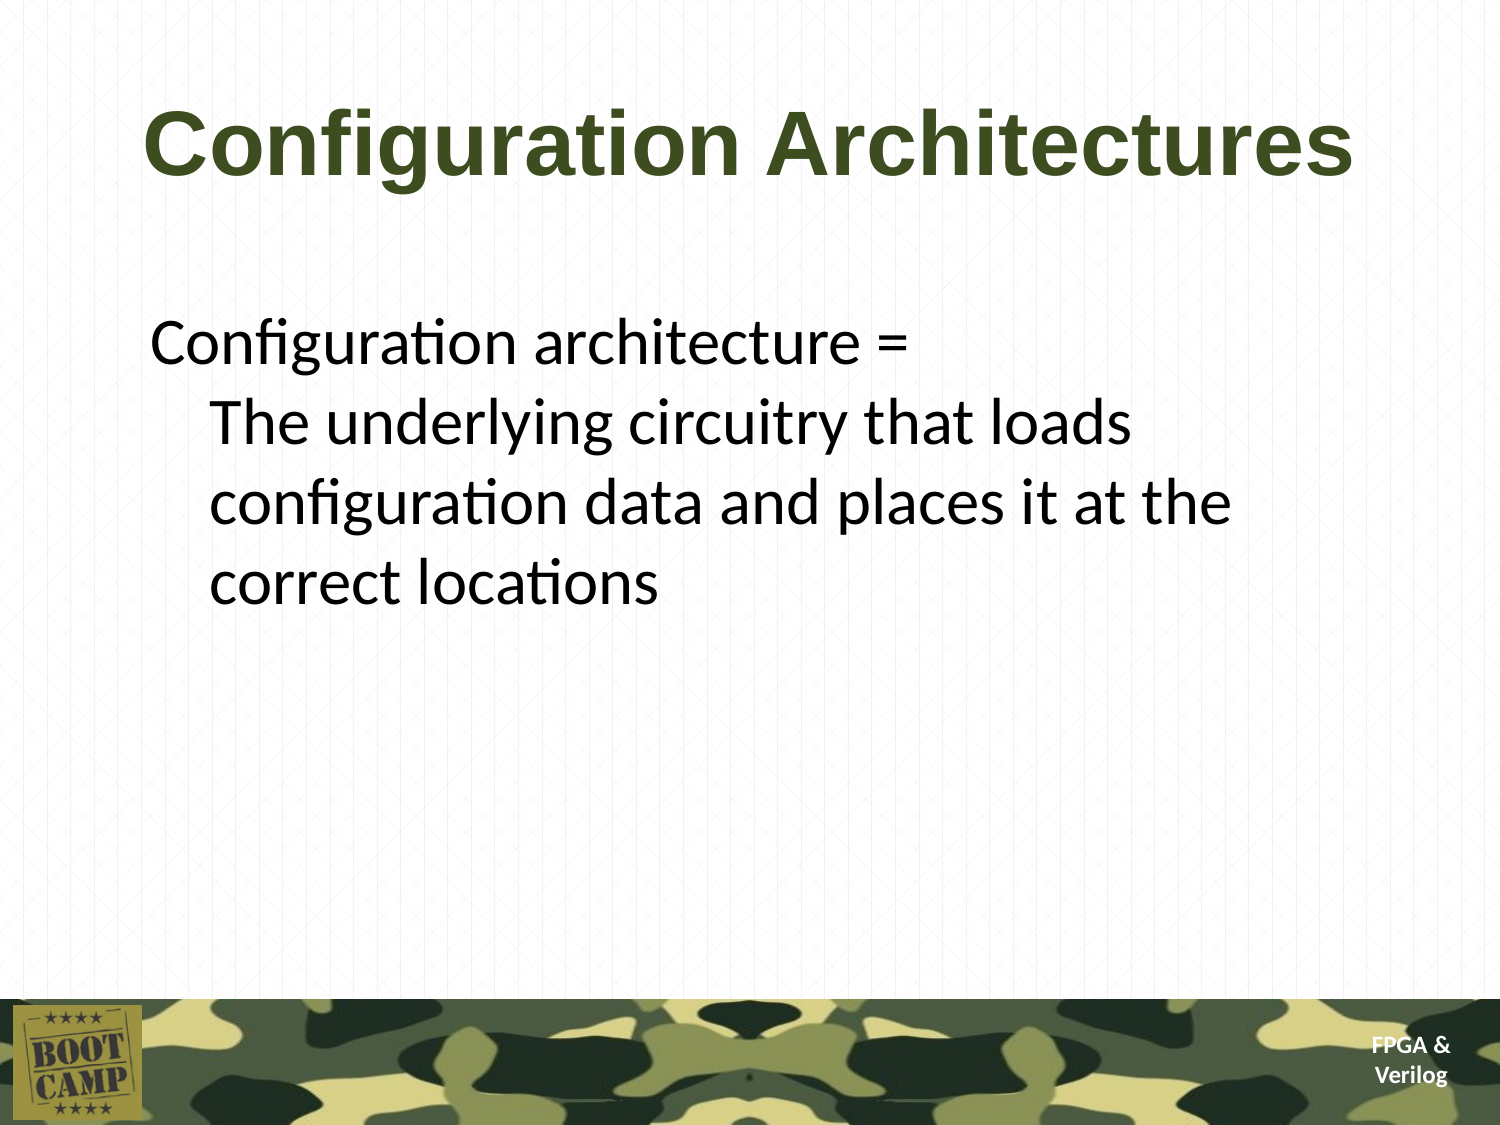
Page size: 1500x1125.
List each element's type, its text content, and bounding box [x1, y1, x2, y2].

picture [0, 999, 1500, 1125]
text_box Configuration architecture = The underlying circuitry that loads configuration data and places it at the correct locations [135, 290, 1306, 626]
title Configuration Architectures [75, 45, 1425, 233]
